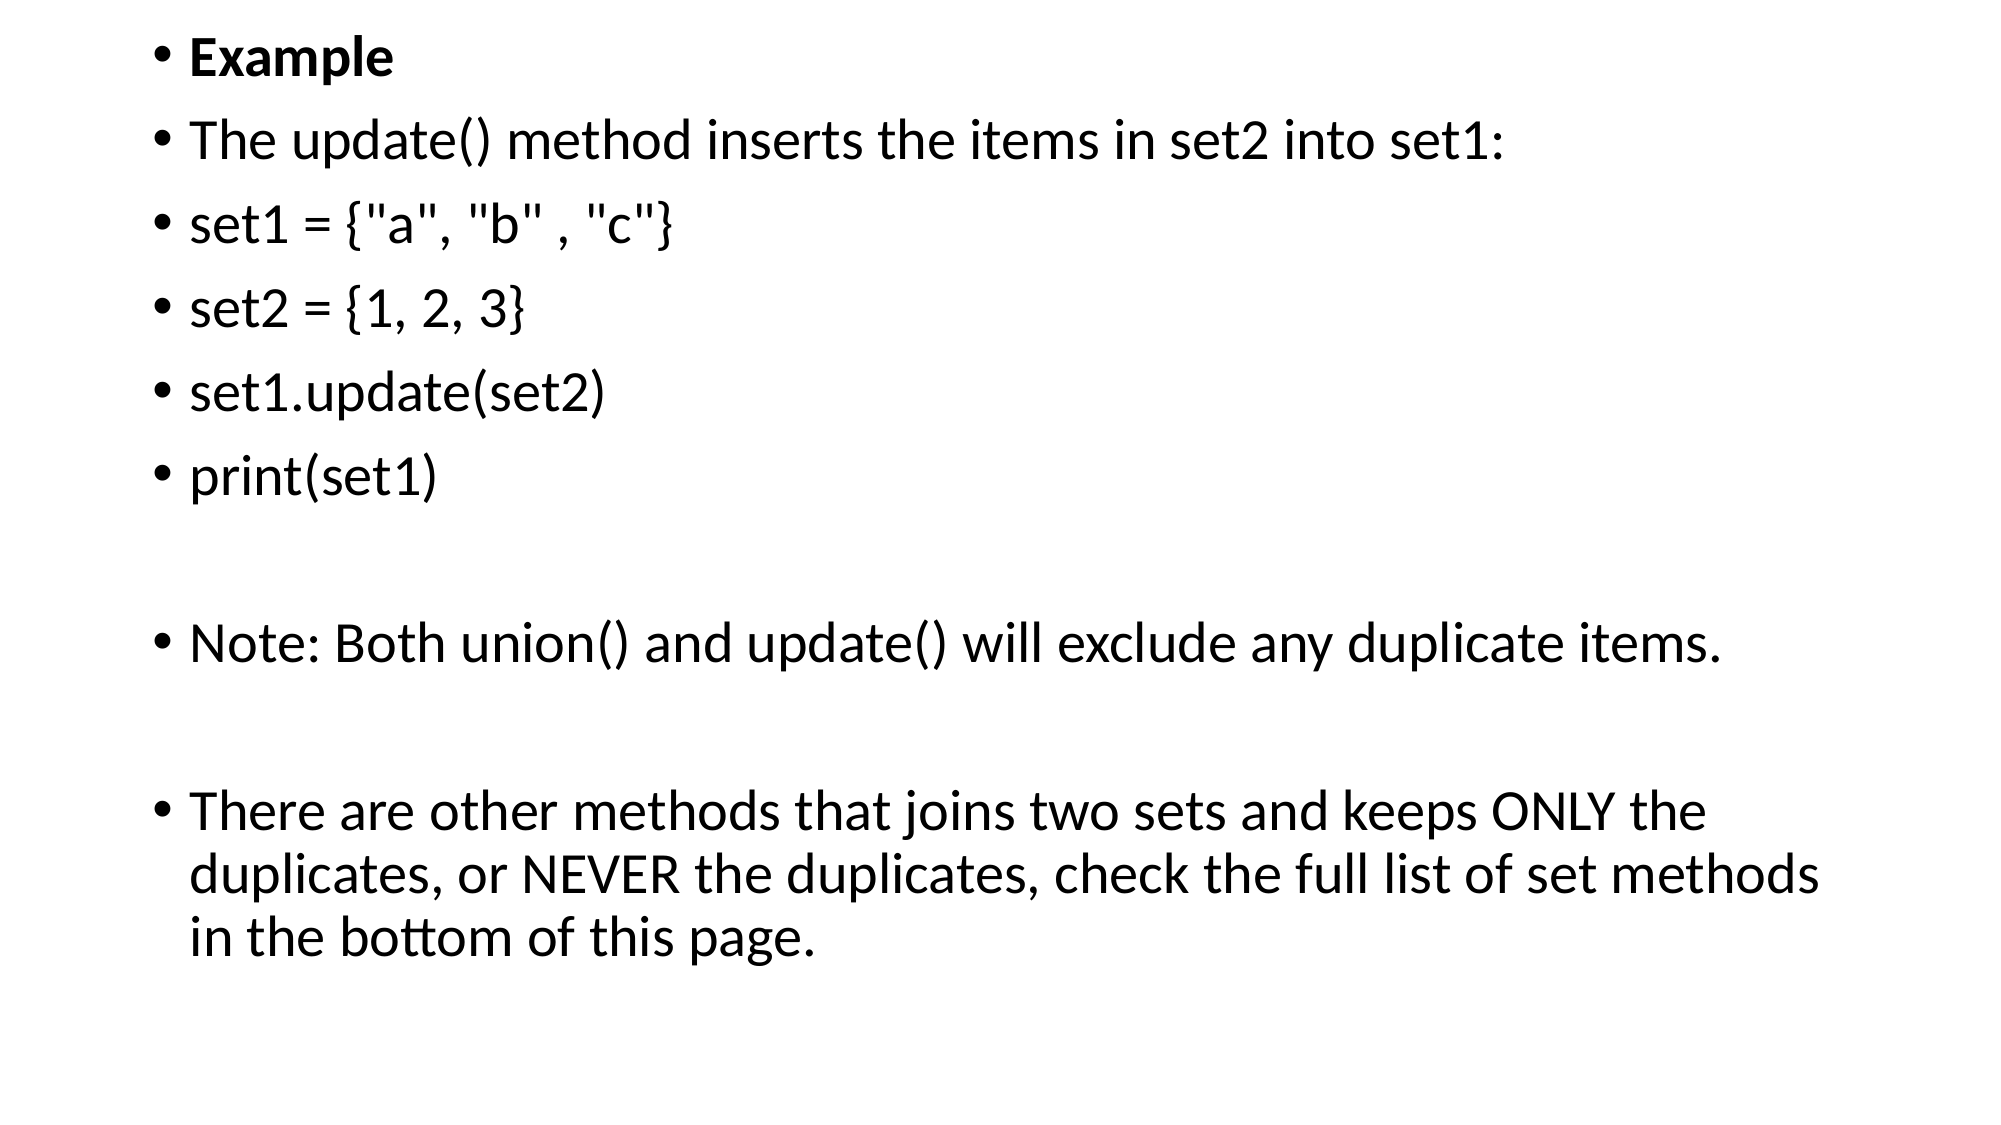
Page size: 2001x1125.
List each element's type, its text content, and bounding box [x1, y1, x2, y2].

list Example The update() method inserts the items in set2 into set1: set1 = {"a", "b" , "c"} set2 = {1, 2, 3} set1.update(set2) print(set1) Note: Both union() and update() will exclude any duplicate items. There are other methods that joins two sets and keeps ONLY the duplicates, or NEVER the duplicates, check the full list of set methods in the bottom of this page. [137, 18, 1863, 1104]
